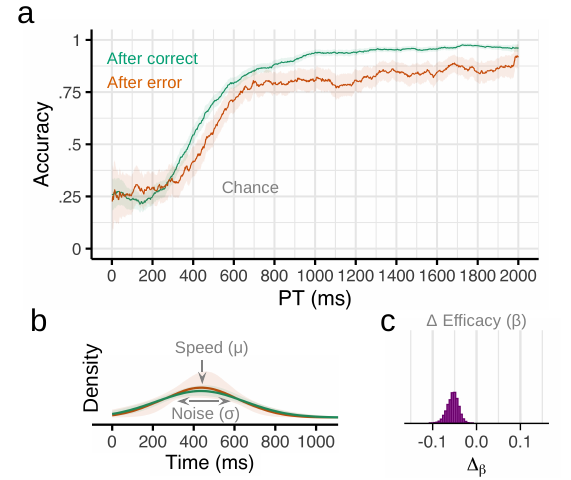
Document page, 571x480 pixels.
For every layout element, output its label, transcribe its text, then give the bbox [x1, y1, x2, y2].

text_box b [15, 292, 48, 345]
picture [385, 318, 561, 478]
picture [150, 450, 261, 476]
text_box c [365, 310, 398, 345]
text_box Δ Efficacy (β) [408, 310, 546, 318]
picture [23, 19, 549, 310]
text_box a [2, 0, 35, 37]
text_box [69, 280, 339, 478]
